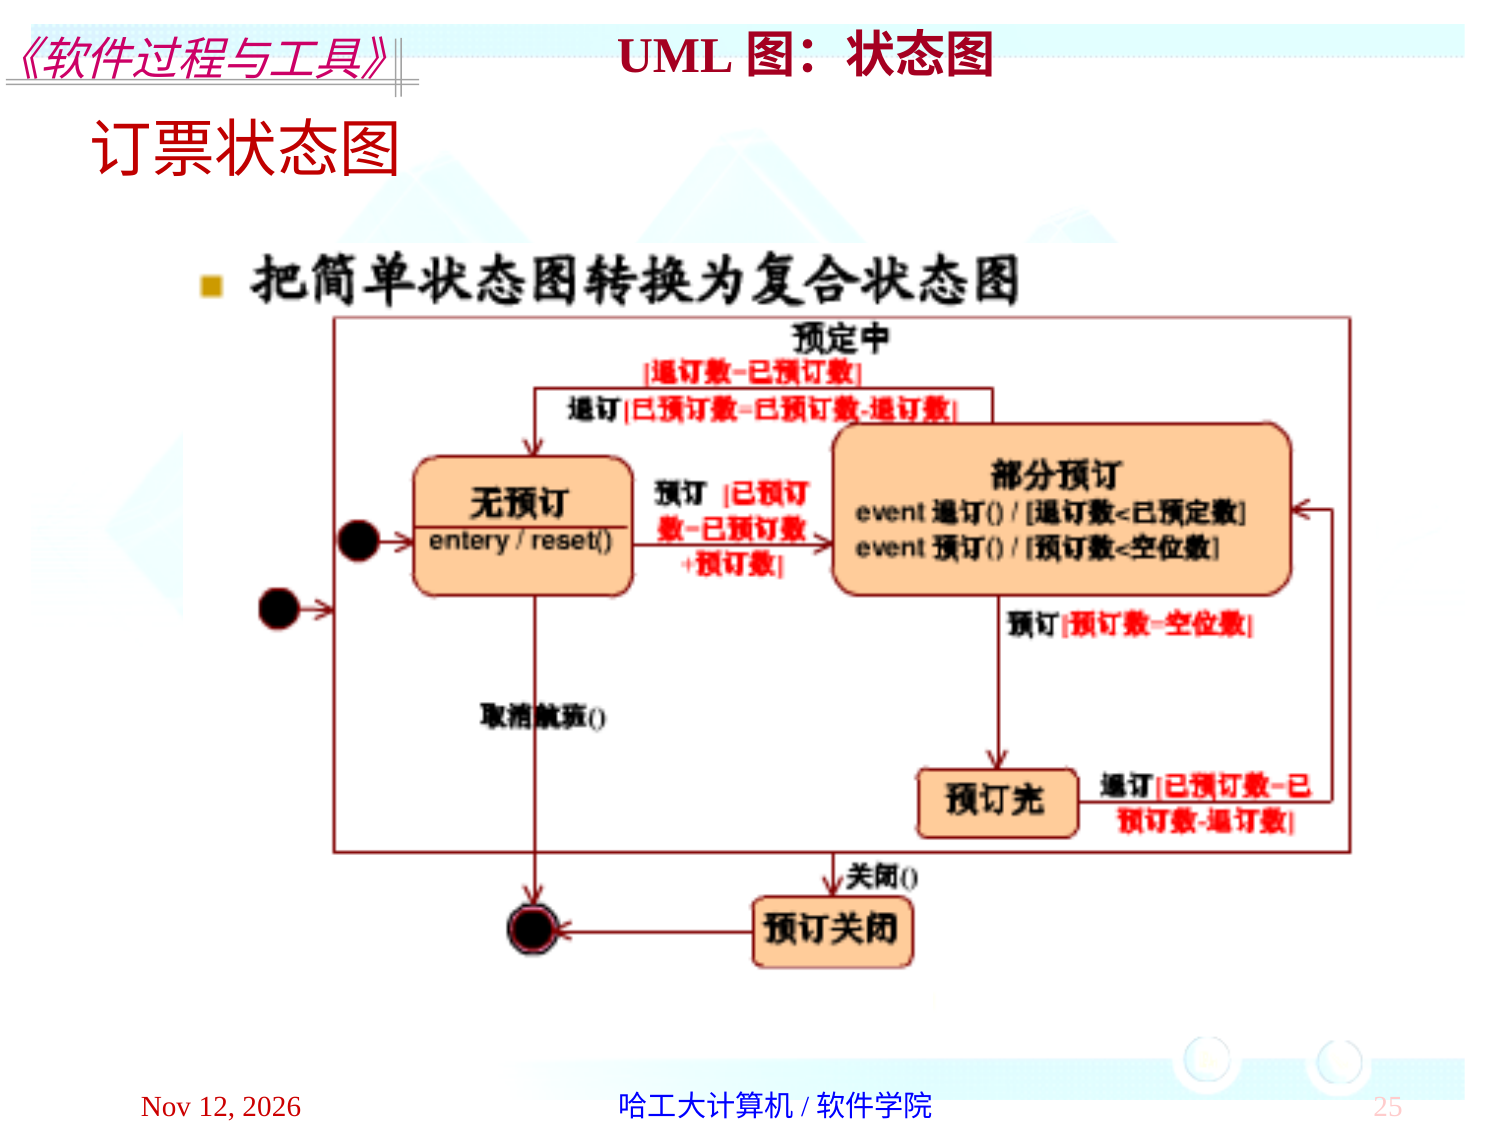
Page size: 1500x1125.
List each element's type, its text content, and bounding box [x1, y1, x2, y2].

text_box UML图：状态图 [389, 15, 1223, 90]
text_box 订票状态图 [74, 101, 1425, 188]
picture [182, 243, 1376, 976]
